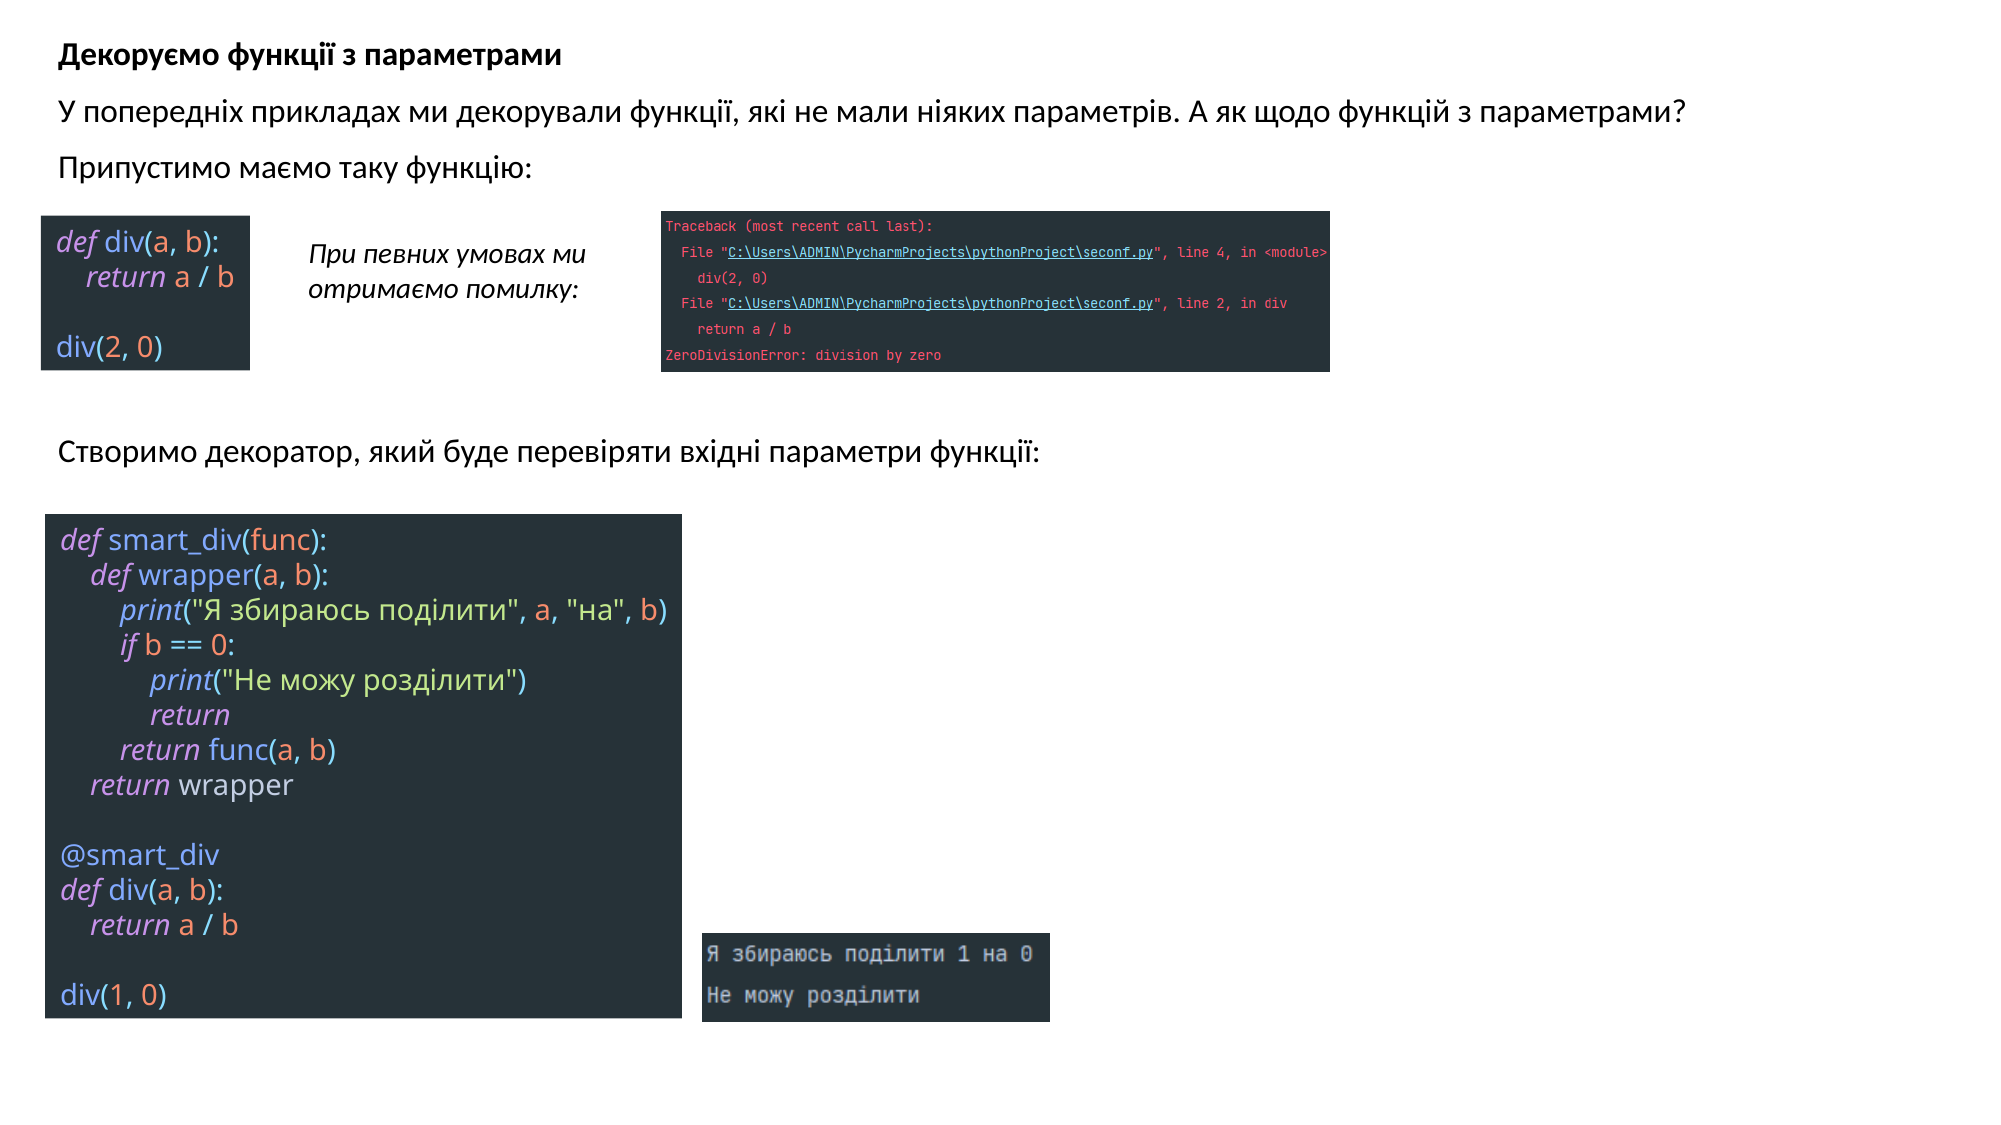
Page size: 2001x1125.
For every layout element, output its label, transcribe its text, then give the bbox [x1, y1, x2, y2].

list Декоруємо функції з параметрами У попередніх прикладах ми декорували функції, які не мали ніяких параметрів. А як щодо функцій з параметрами? Припустимо маємо таку функцію: Створимо декоратор, який буде перевіряти вхідні параметри функції: [43, 29, 1950, 1082]
text_box def smart_div(func): def wrapper(a, b): print("Я збираюсь поділити", a, "на", b) if b == 0: print("Не можу розділити") return return func(a, b) return wrapper @smart_div def div(a, b): return a / b div(1, 0) [45, 514, 683, 1019]
text_box def div(a, b): return a / b div(2, 0) [40, 215, 250, 371]
picture [661, 211, 1330, 372]
picture [702, 933, 1050, 1022]
text_box При певних умовах ми отримаємо помилку: [293, 227, 661, 312]
